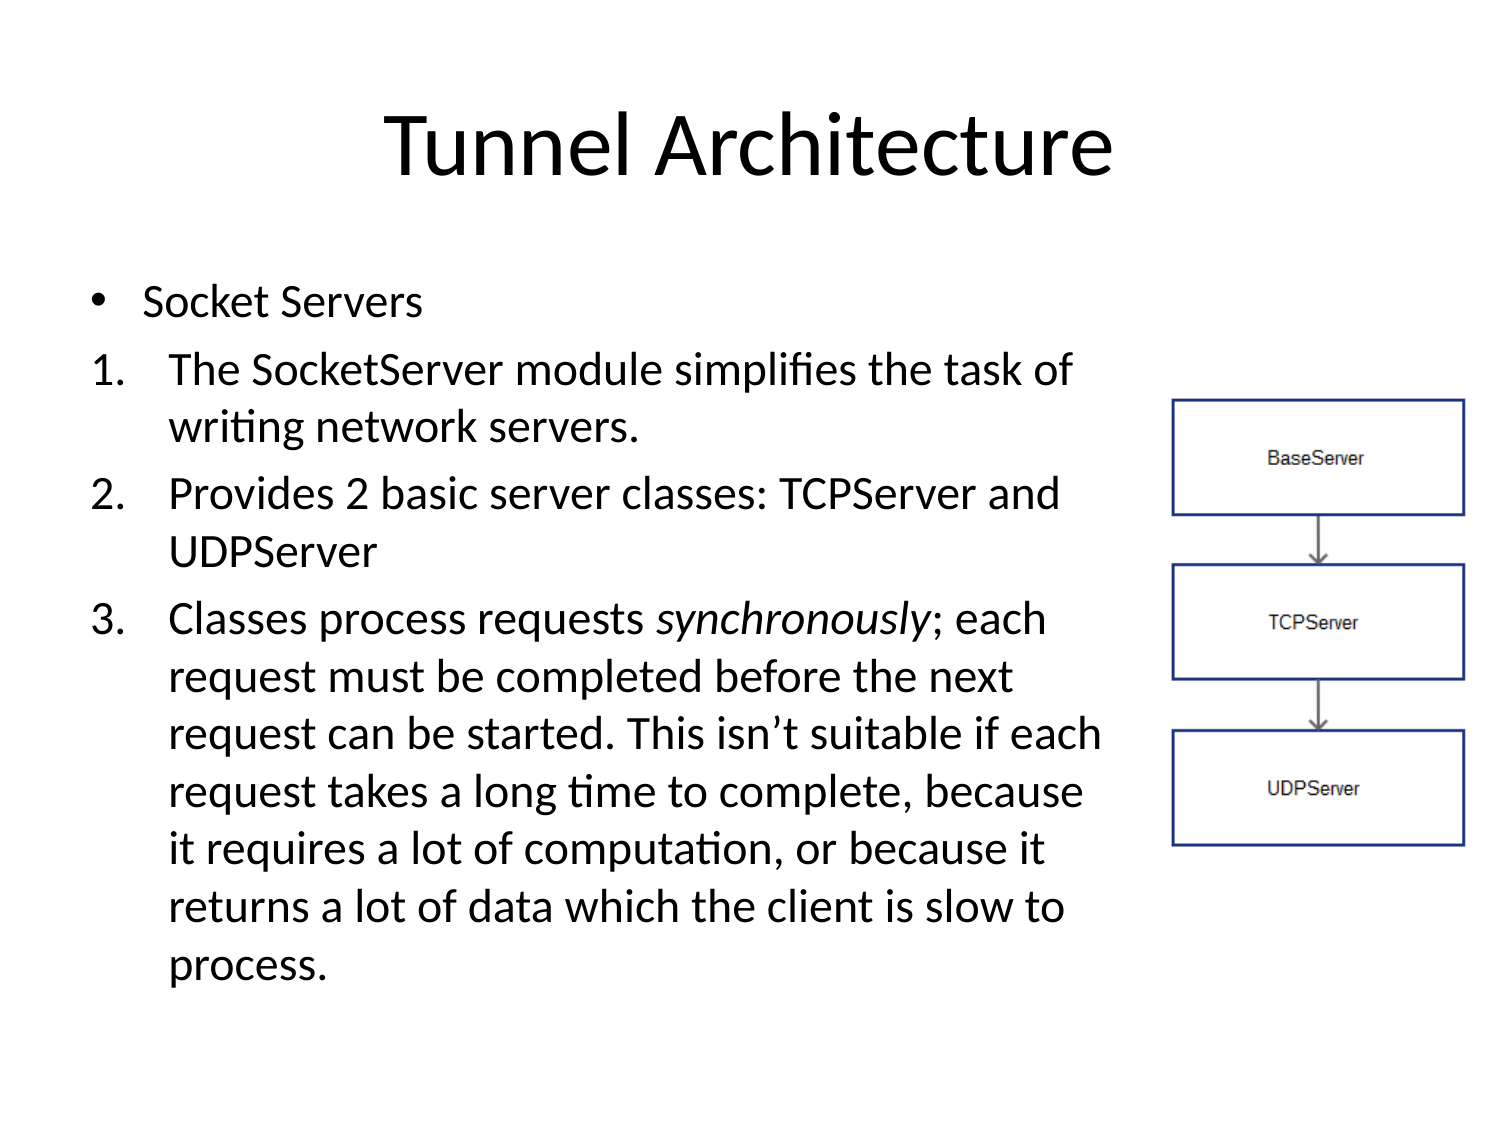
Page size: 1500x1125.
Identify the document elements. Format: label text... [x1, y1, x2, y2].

picture [1099, 349, 1500, 883]
title Tunnel Architecture [75, 45, 1425, 233]
list Socket Servers The SocketServer module simplifies the task of writing network servers. Provides 2 basic server classes: TCPServer and UDPServer Classes process requests synchronously; each request must be completed before the next request can be started. This isn’t suitable if each request takes a long time to complete, because it requires a lot of computation, or because it returns a lot of data which the client is slow to process. [75, 262, 1138, 1005]
